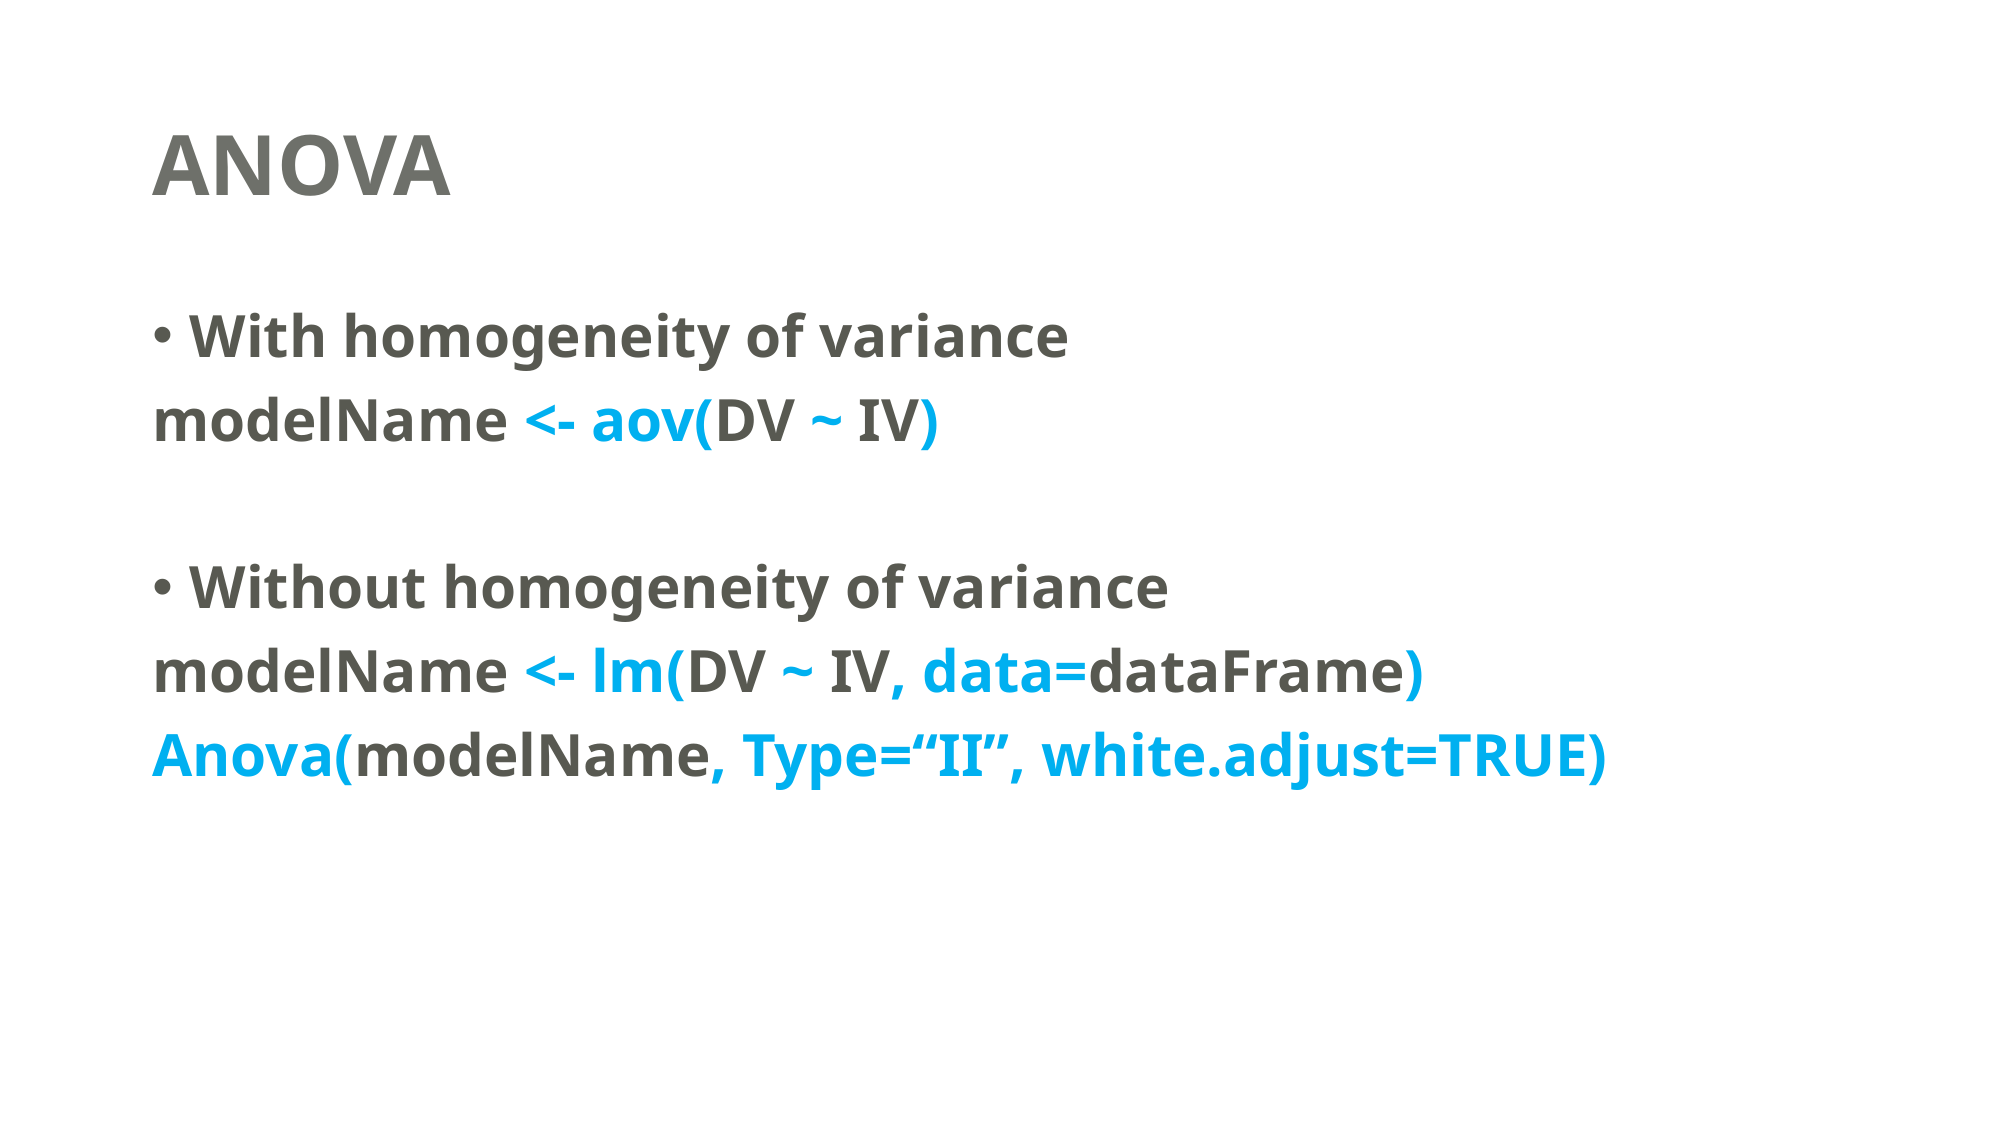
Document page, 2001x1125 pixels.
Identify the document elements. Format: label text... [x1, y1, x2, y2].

list With homogeneity of variance modelName <- aov(DV ~ IV) Without homogeneity of variance modelName <- lm(DV ~ IV, data=dataFrame) Anova(modelName, Type=“II”, white.adjust=TRUE) [137, 299, 1863, 1014]
title ANOVA [137, 59, 1863, 278]
